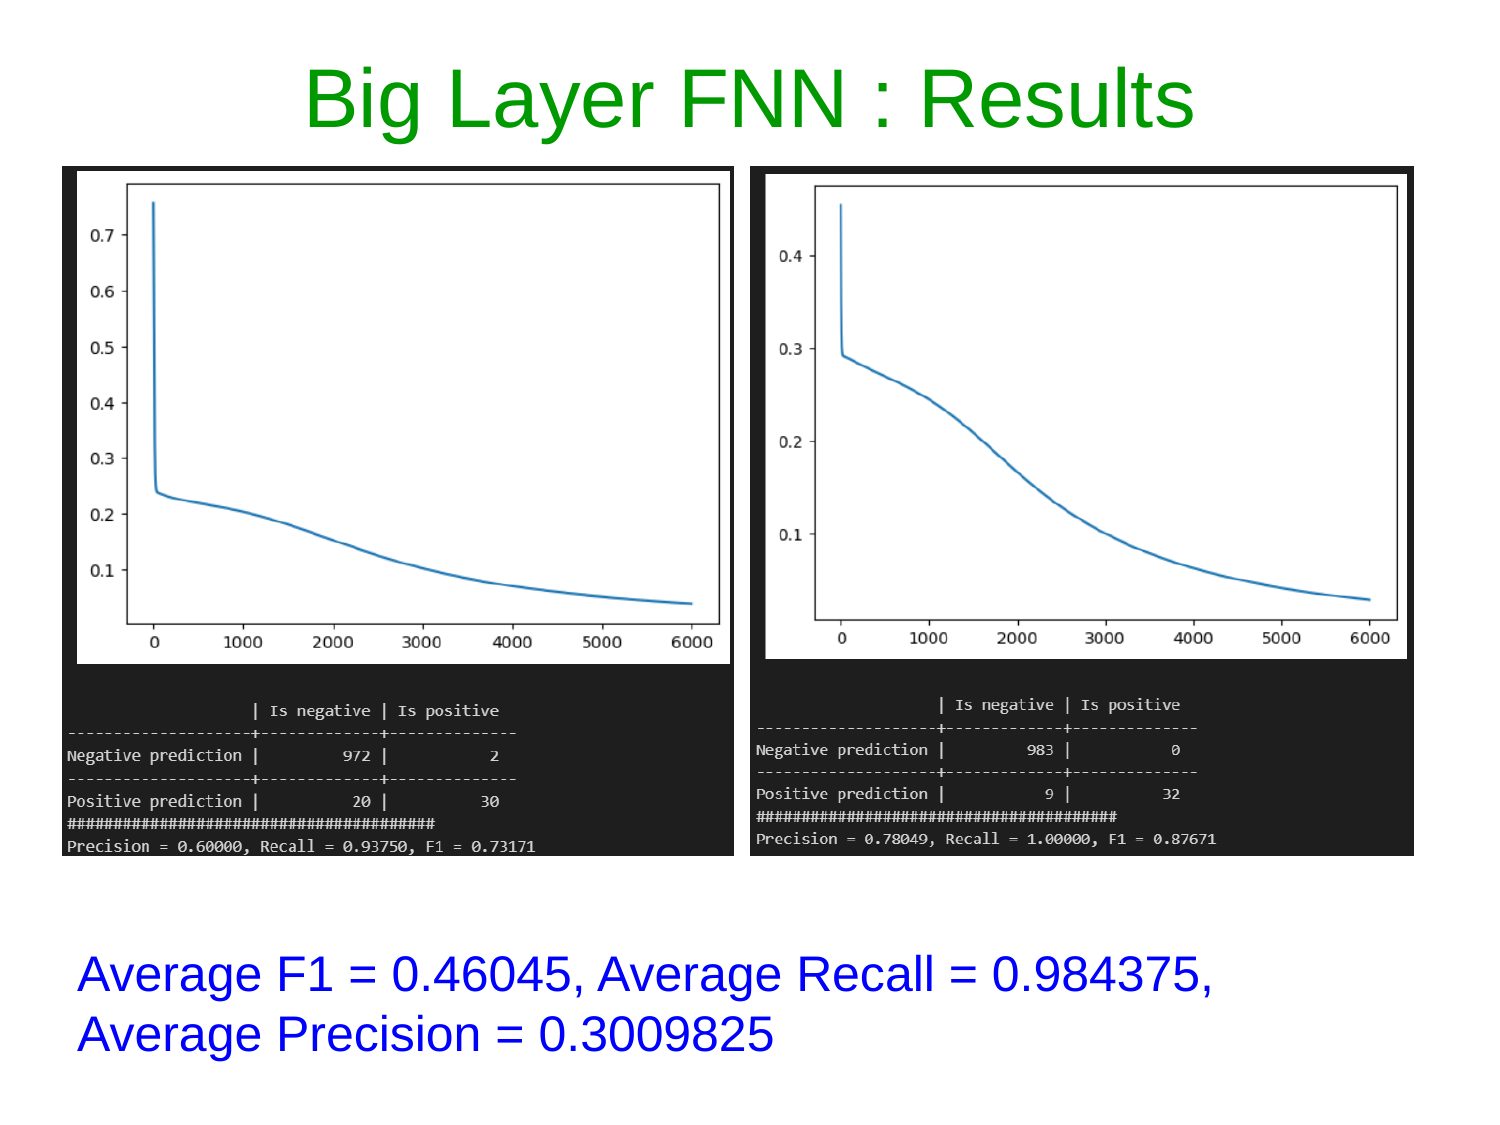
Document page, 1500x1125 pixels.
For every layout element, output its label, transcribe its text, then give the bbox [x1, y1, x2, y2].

picture [61, 166, 734, 856]
text_box Average F1 = 0.46045, Average Recall = 0.984375, Average Precision = 0.3009825 [62, 926, 1438, 1099]
title Big Layer FNN : Results [75, 0, 1425, 188]
picture [749, 166, 1414, 856]
